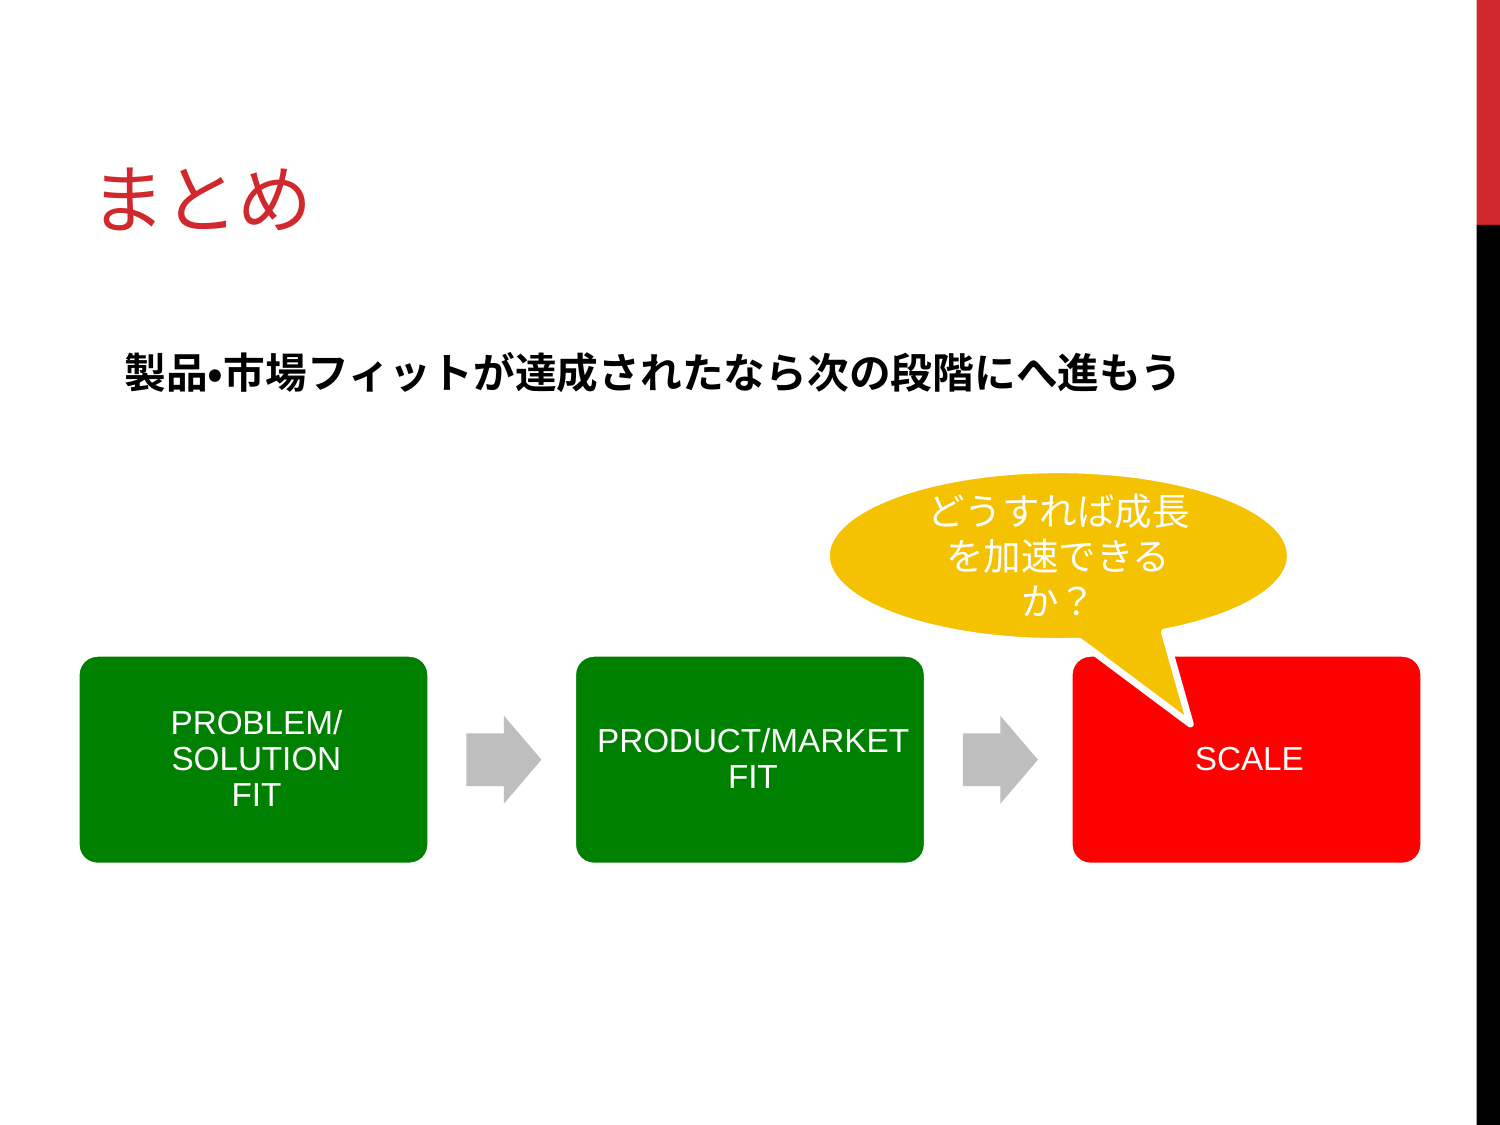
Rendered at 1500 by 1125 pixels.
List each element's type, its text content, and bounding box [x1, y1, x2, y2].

title まとめ [75, 25, 1025, 250]
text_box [74, 387, 1426, 1125]
list 製品・市場フィットが達成されたなら次の段階にへ進もう [109, 339, 1325, 382]
